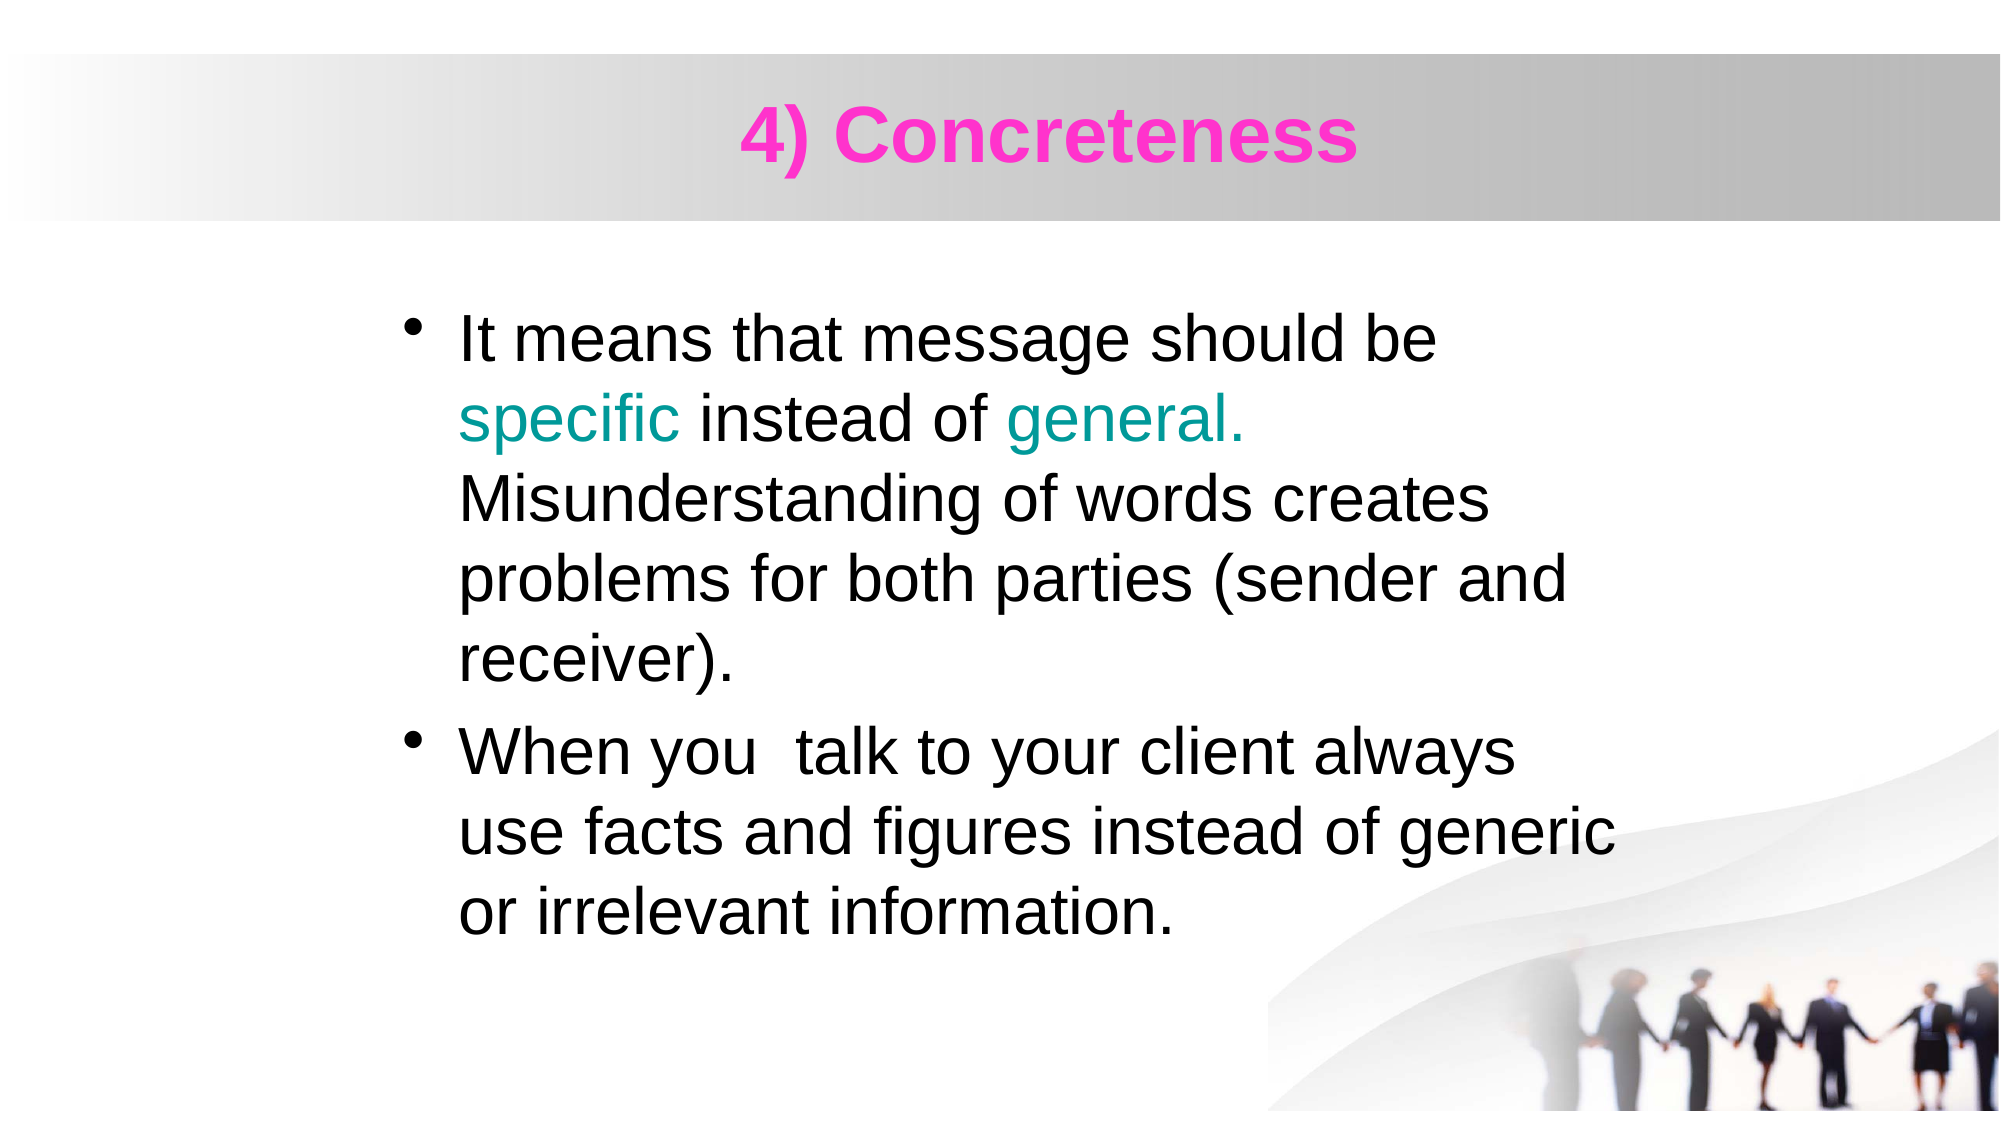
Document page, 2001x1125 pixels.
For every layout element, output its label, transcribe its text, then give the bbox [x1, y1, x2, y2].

title 4) Concreteness [412, 74, 1688, 187]
picture [1268, 728, 1999, 1111]
list It means that message should be specific instead of general. Misunderstanding of words creates problems for both parties (sender and receiver). When you talk to your client always use facts and figures instead of generic or irrelevant information. [387, 287, 1651, 1024]
